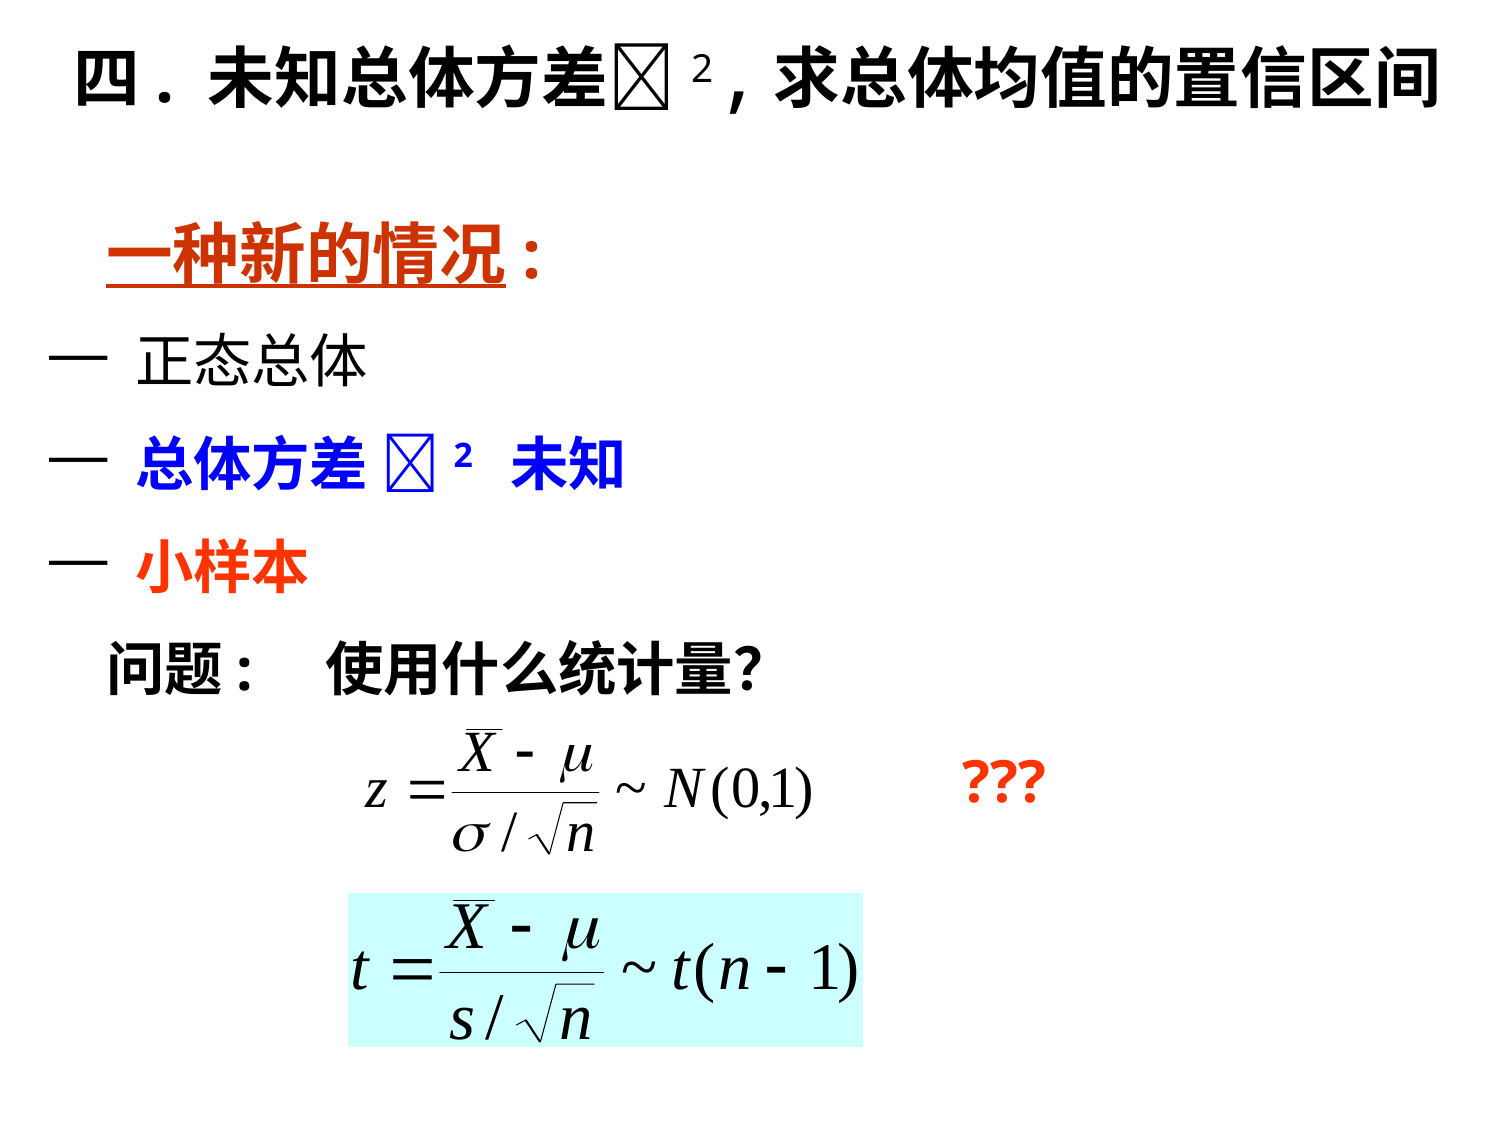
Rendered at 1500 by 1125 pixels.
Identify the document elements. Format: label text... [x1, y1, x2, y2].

list 一种新的情况: 正态总体 总体方差 2 未知 小样本 问题: 使用什么统计量？ [34, 180, 1310, 856]
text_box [359, 721, 817, 860]
title 四. 未知总体方差2 ,求总体均值的置信区间 [58, 0, 1459, 160]
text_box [348, 893, 864, 1048]
text_box ??? [918, 715, 1061, 822]
